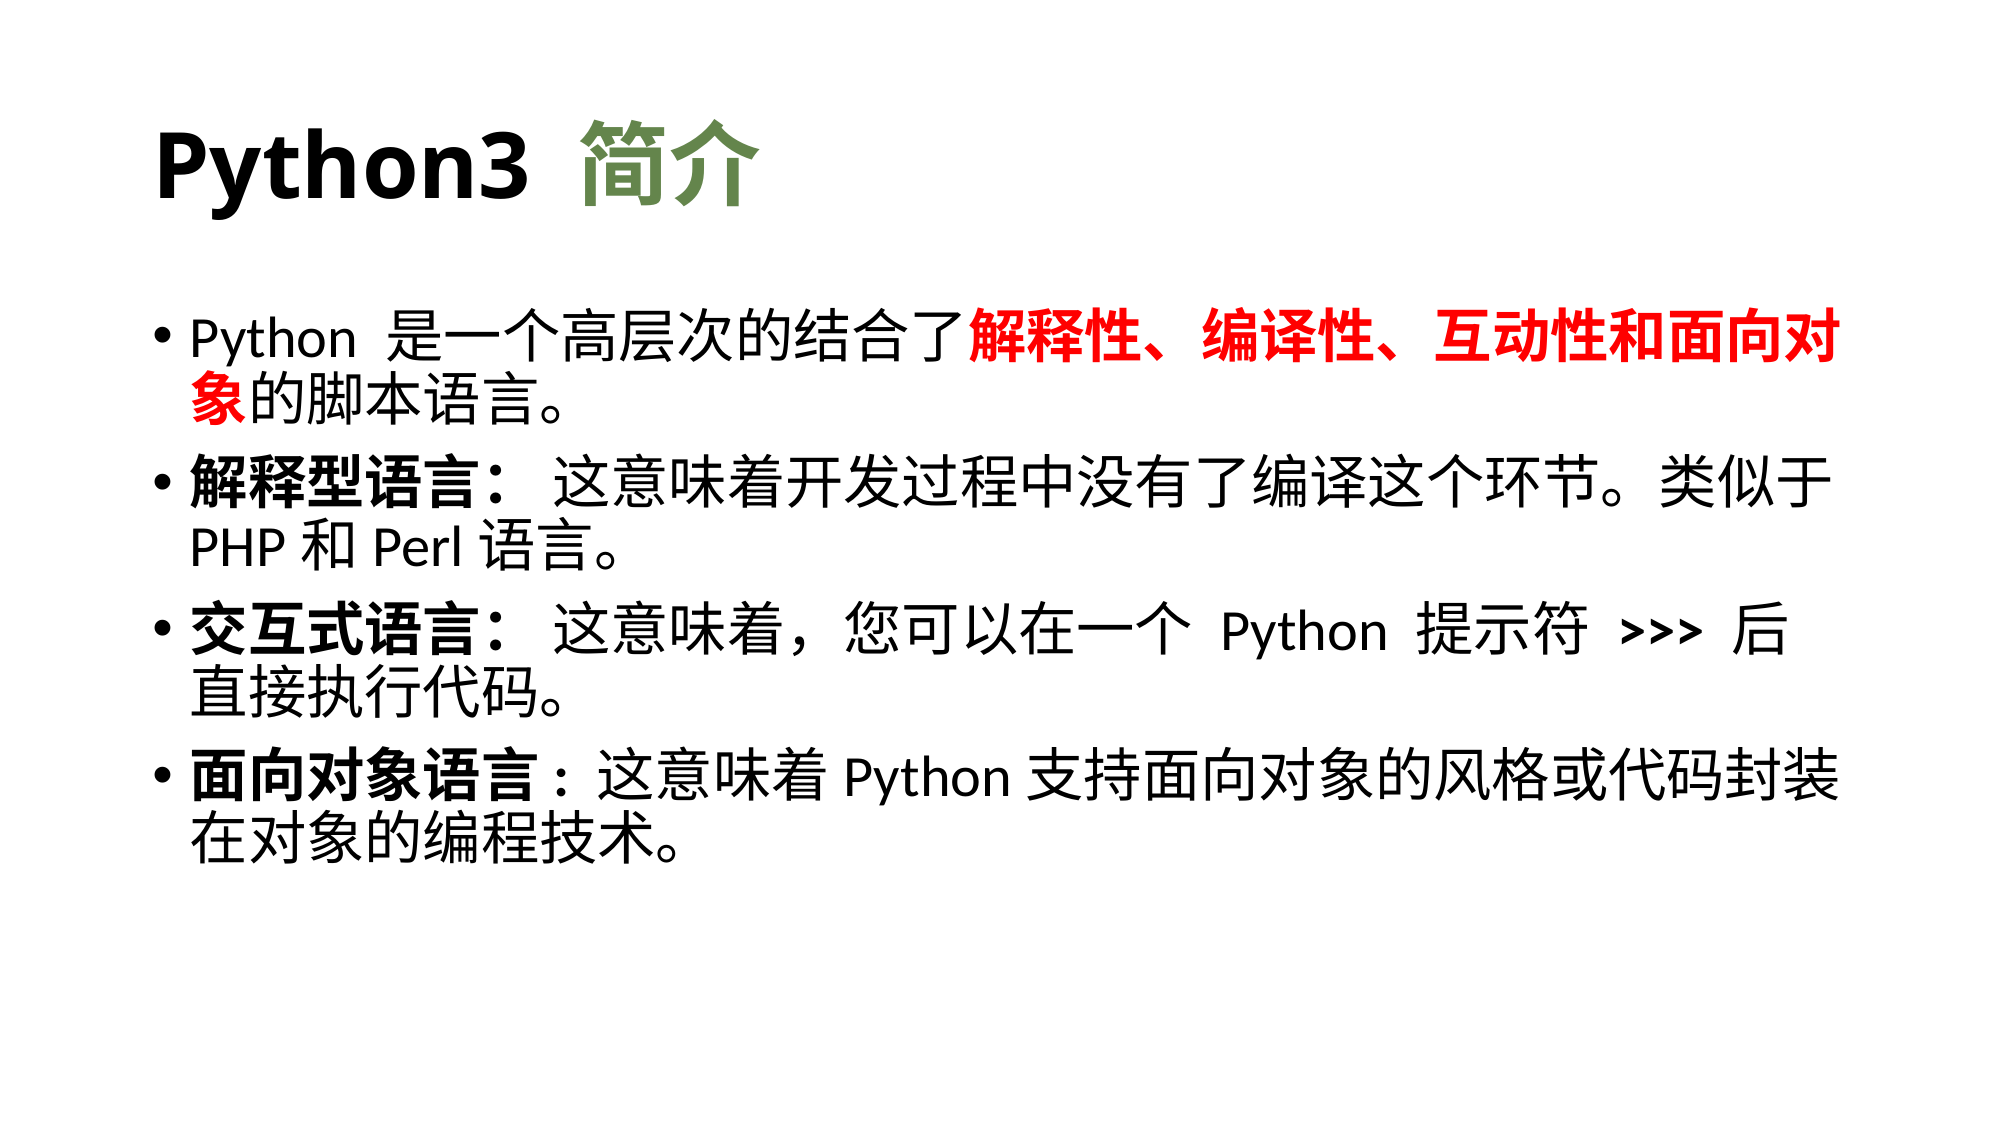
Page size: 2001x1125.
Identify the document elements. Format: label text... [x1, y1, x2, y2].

list Python 是一个高层次的结合了解释性、编译性、互动性和面向对象的脚本语言。 解释型语言： 这意味着开发过程中没有了编译这个环节。类似于PHP和Perl语言。 交互式语言： 这意味着，您可以在一个 Python 提示符 >>> 后直接执行代码。 面向对象语言: 这意味着Python支持面向对象的风格或代码封装在对象的编程技术。 [137, 299, 1863, 1014]
title Python3 简介 [137, 59, 1863, 278]
